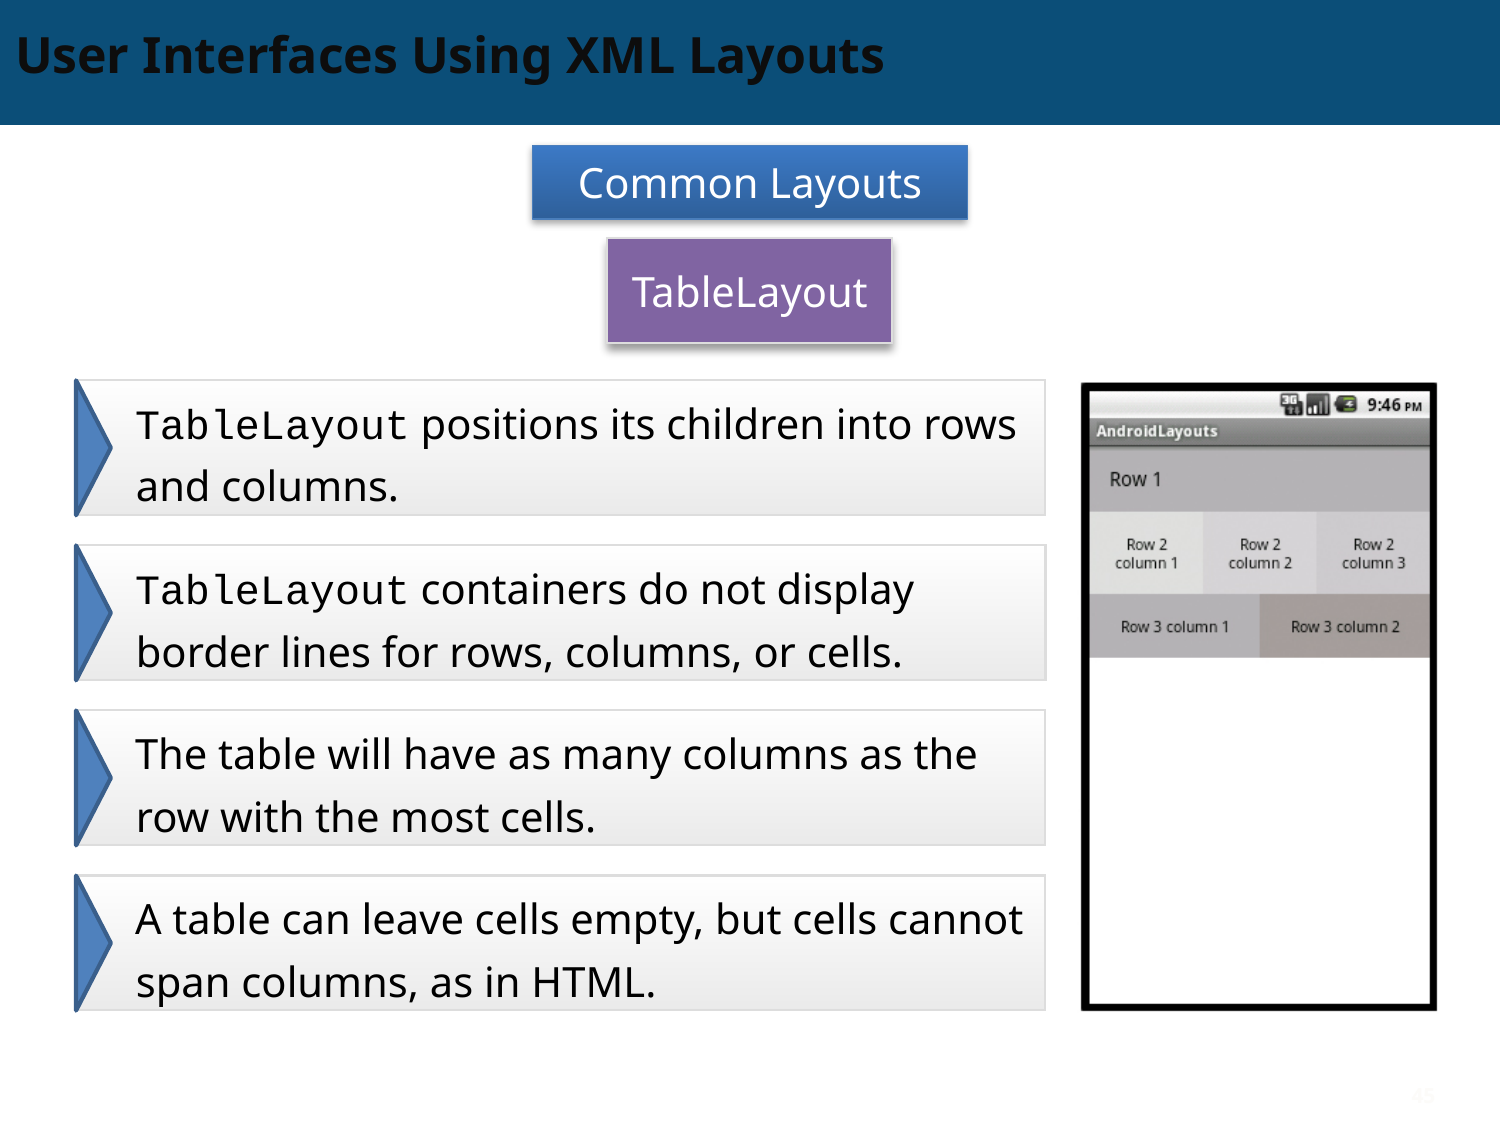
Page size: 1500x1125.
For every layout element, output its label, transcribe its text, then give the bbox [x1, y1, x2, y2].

picture [1077, 379, 1441, 1014]
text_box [74, 710, 1046, 846]
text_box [74, 875, 1046, 1011]
text_box Common Layouts [532, 145, 968, 220]
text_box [74, 379, 1046, 516]
title User Interfaces Using XML Layouts [0, 21, 1351, 86]
text_box TableLayout [607, 238, 893, 344]
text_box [74, 545, 1046, 681]
